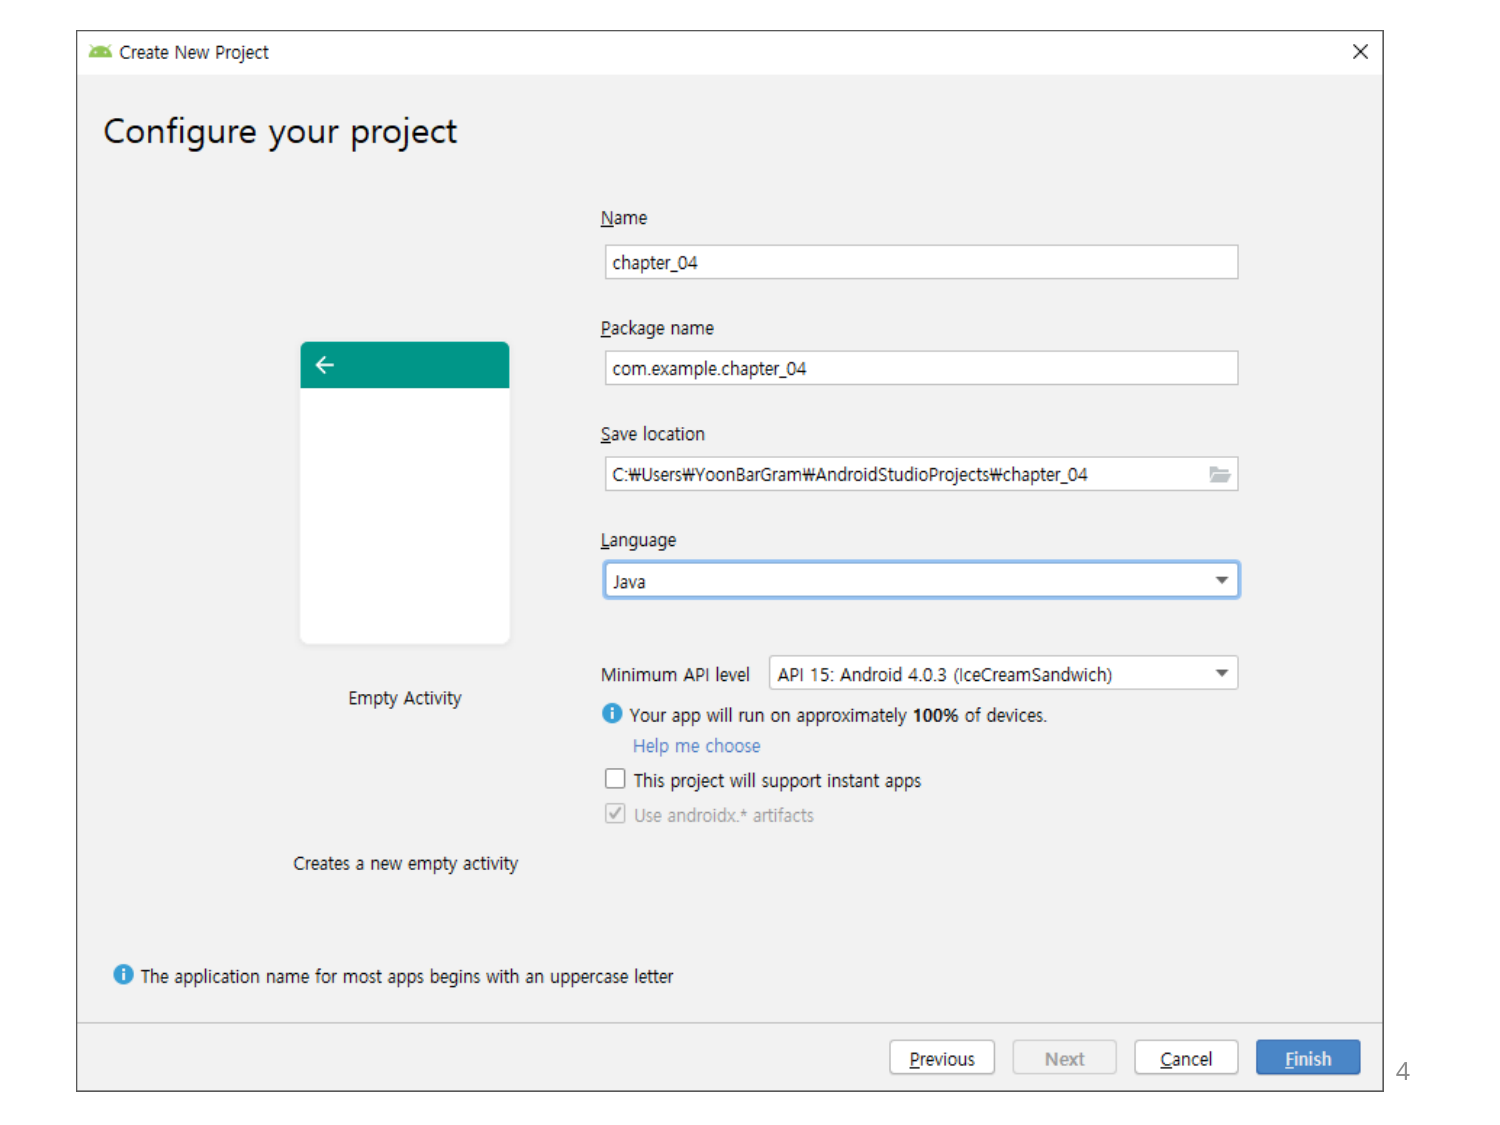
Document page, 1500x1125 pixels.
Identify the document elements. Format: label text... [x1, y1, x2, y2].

picture [76, 30, 1384, 1092]
slide_number 4 [1074, 1042, 1425, 1103]
